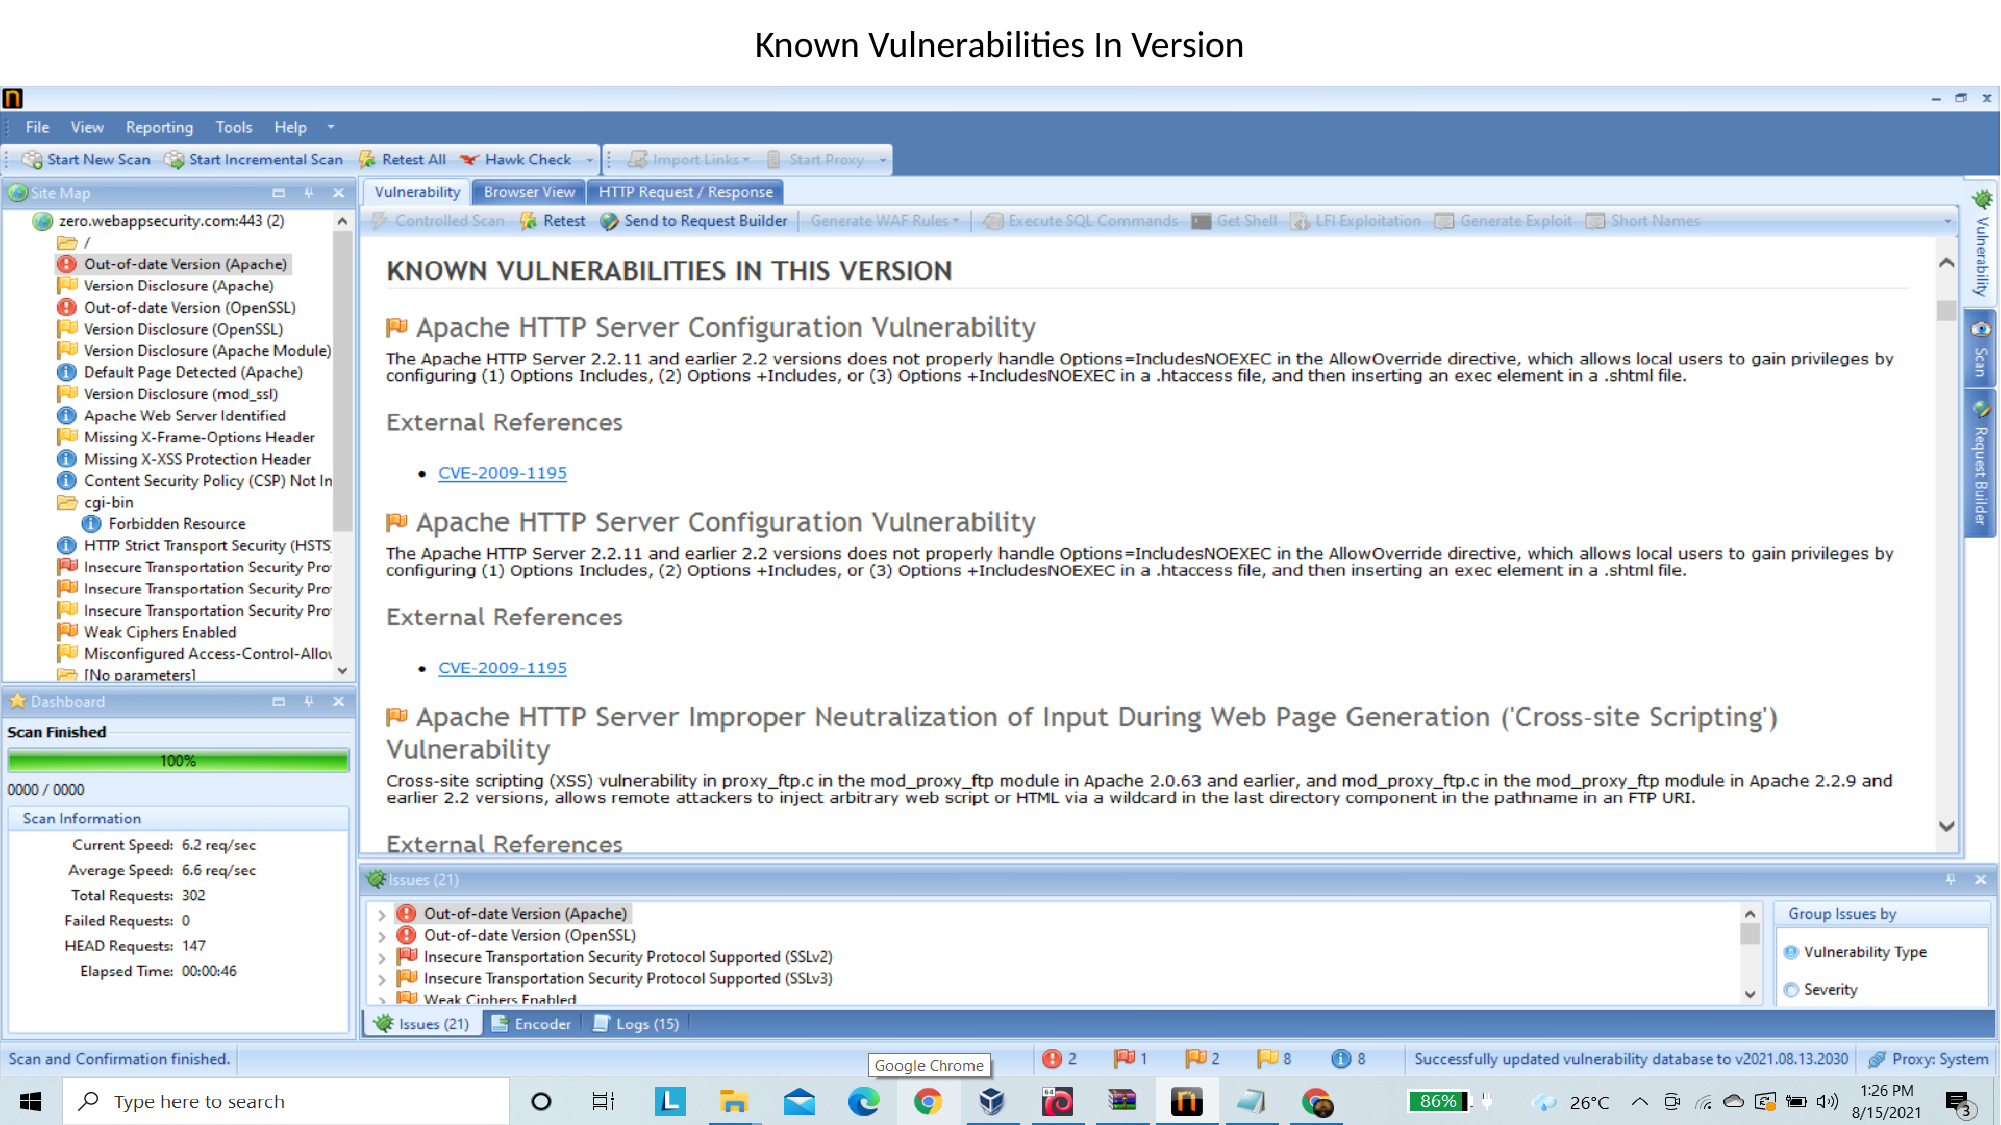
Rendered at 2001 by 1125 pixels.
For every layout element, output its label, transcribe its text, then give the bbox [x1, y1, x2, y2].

picture [0, 86, 2000, 1125]
text_box Known Vulnerabilities In Version [0, 12, 2000, 73]
